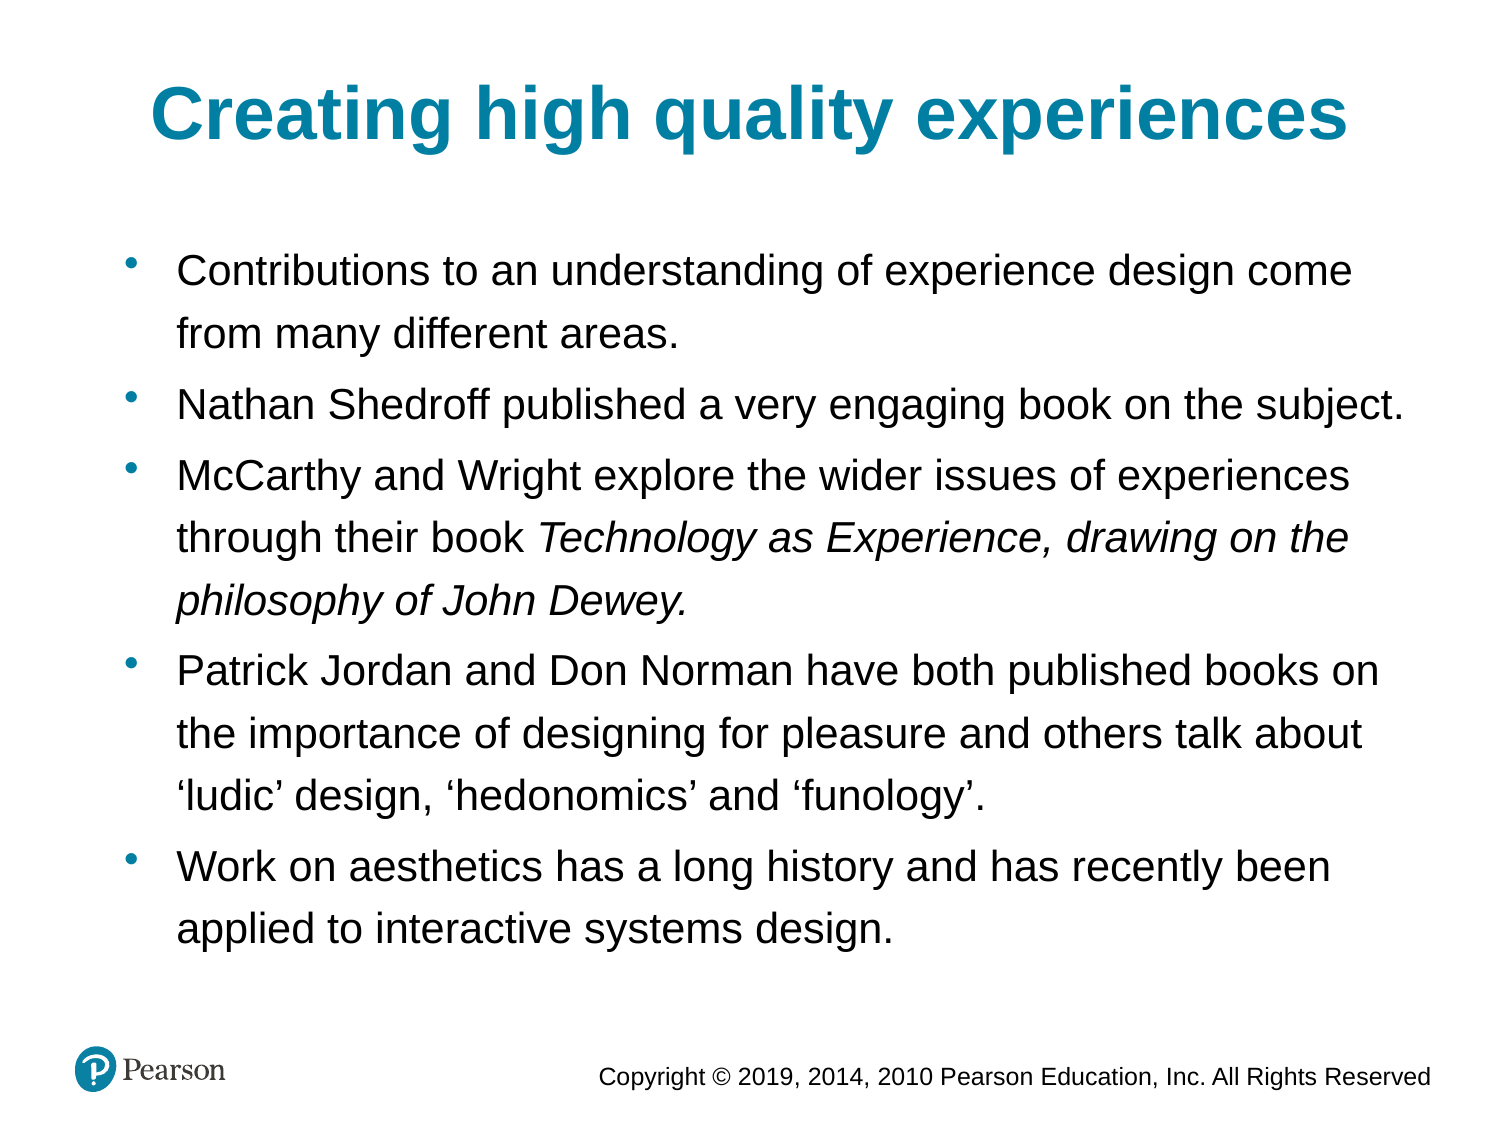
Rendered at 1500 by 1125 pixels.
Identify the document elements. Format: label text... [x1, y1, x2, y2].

title Creating high quality experiences [75, 51, 1425, 167]
list Contributions to an understanding of experience design come from many different areas. Nathan Shedroff published a very engaging book on the subject. McCarthy and Wright explore the wider issues of experiences through their book Technology as Experience, drawing on the philosophy of John Dewey. Patrick Jordan and Don Norman have both published books on the importance of designing for pleasure and others talk about ‘ludic’ design, ‘hedonomics’ and ‘funology’. Work on aesthetics has a long history and has recently been applied to interactive systems design. [109, 224, 1460, 968]
